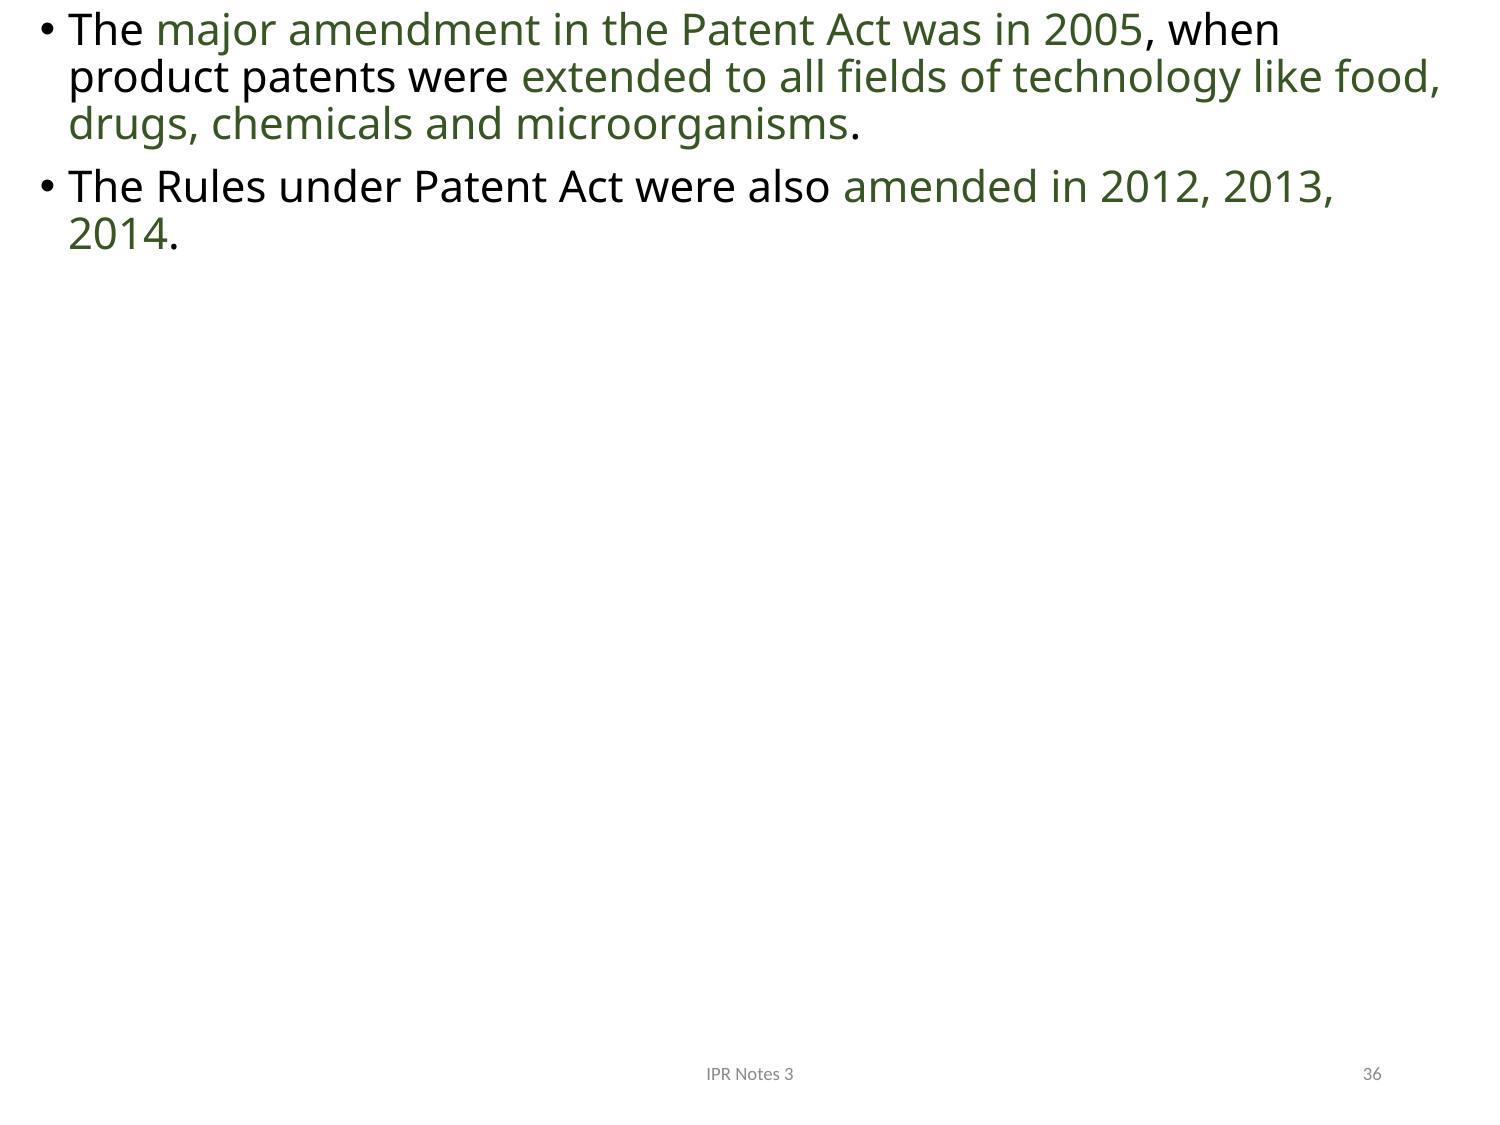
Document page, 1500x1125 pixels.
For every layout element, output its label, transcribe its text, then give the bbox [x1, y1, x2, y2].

slide_number 36 [1059, 1042, 1397, 1103]
list The major amendment in the Patent Act was in 2005, when product patents were extended to all fields of technology like food, drugs, chemicals and microorganisms. The Rules under Patent Act were also amended in 2012, 2013, 2014. [24, 0, 1463, 1050]
footer IPR Notes 3 [496, 1042, 1004, 1103]
